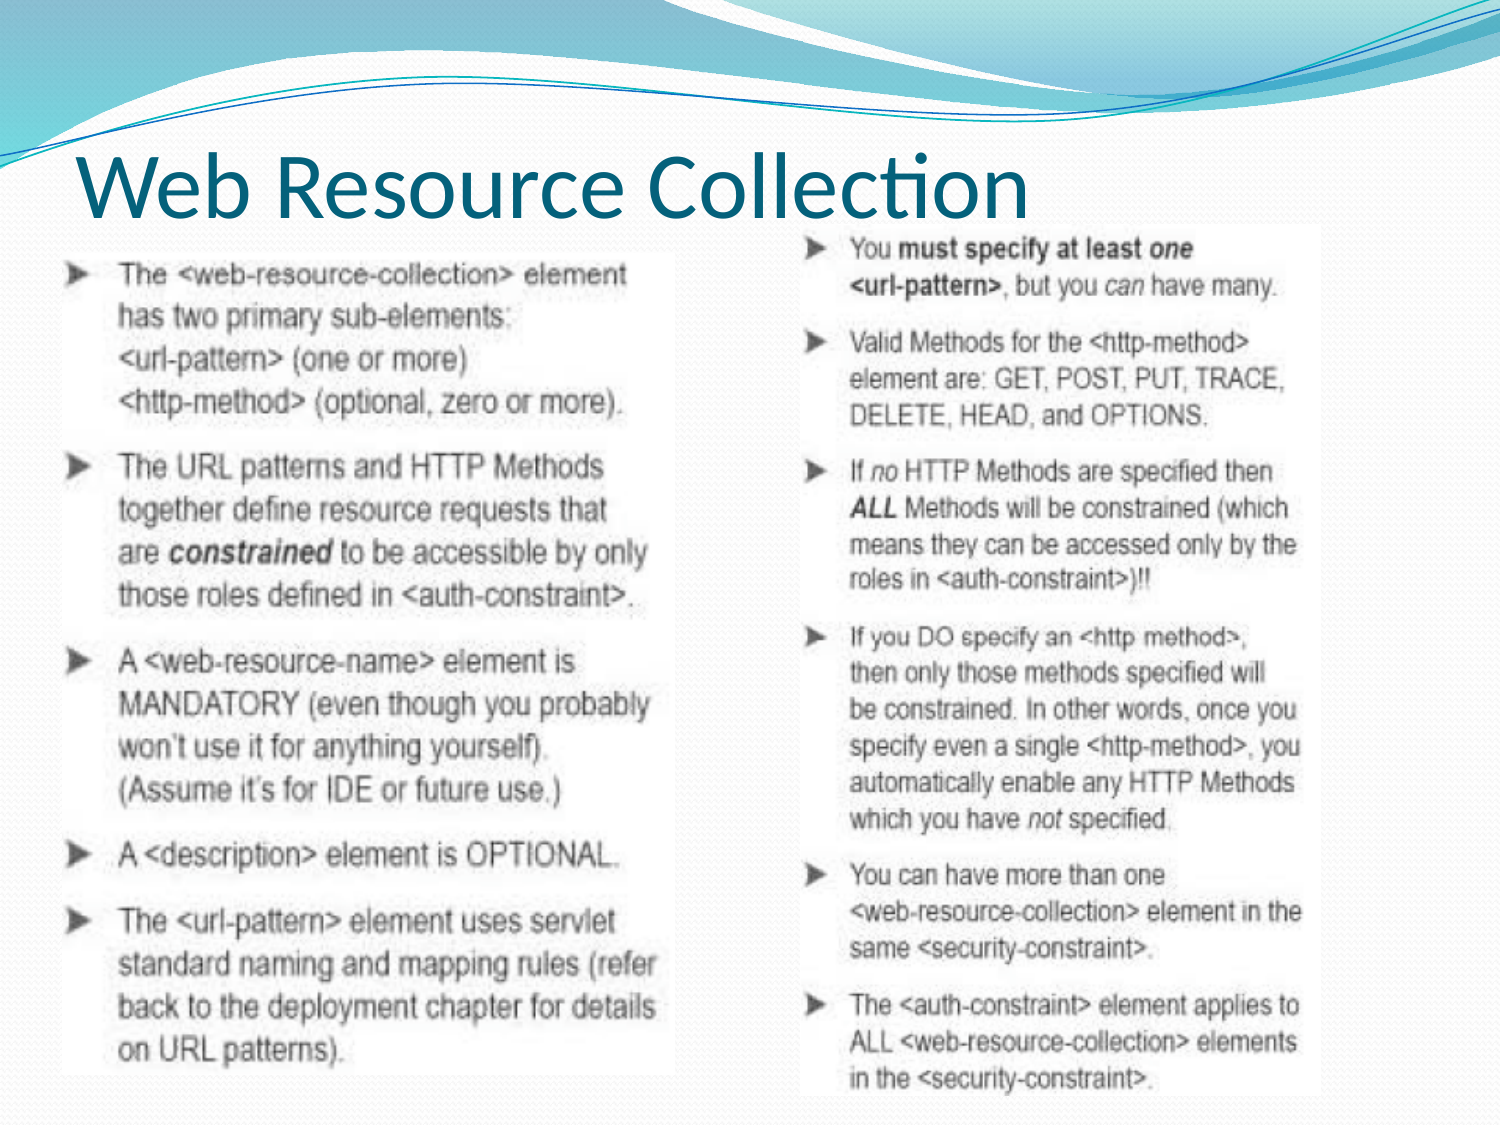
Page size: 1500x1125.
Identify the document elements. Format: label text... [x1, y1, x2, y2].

picture [799, 224, 1321, 1096]
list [62, 252, 675, 1076]
title Web Resource Collection [75, 115, 1425, 238]
